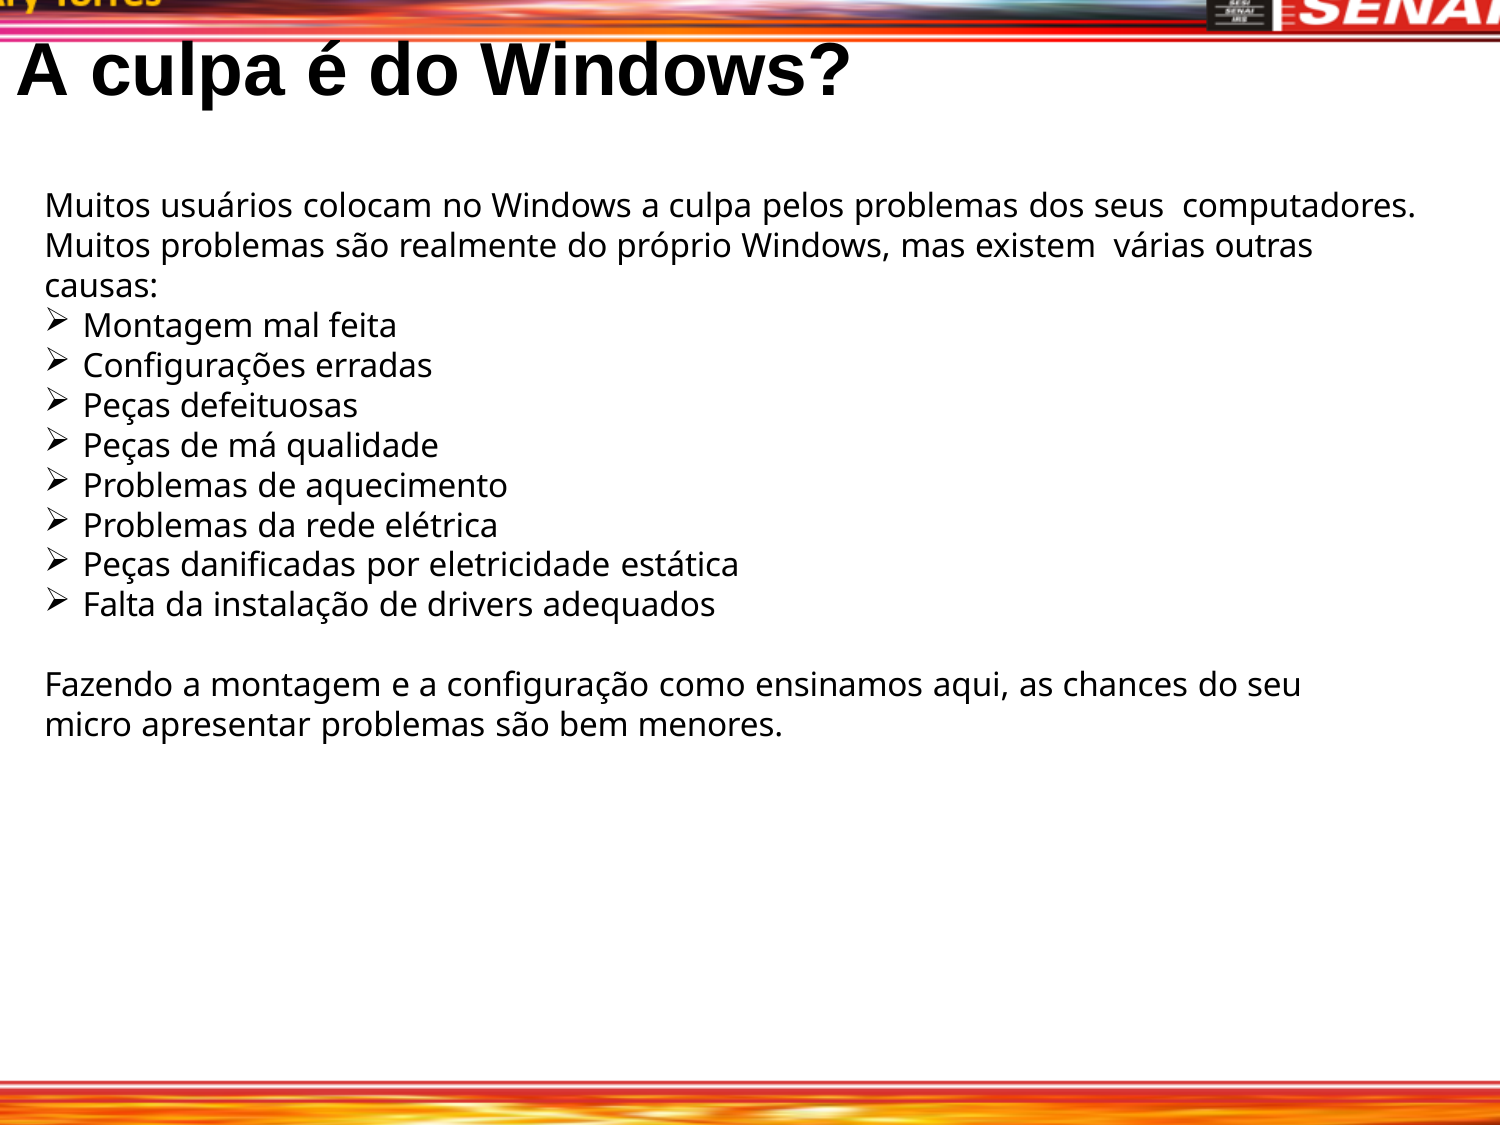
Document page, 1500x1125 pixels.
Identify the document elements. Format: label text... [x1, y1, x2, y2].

text_box Muitos usuários colocam no Windows a culpa pelos problemas dos seus computadores. Muitos problemas são realmente do próprio Windows, mas existem várias outras causas: Montagem mal feita Configurações erradas Peças defeituosas Peças de má qualidade Problemas de aquecimento Problemas da rede elétrica Peças danificadas por eletricidade estática Falta da instalação de drivers adequados Fazendo a montagem e a configuração como ensinamos aqui, as chances do seu micro apresentar problemas são bem menores. [42, 182, 1438, 743]
title A culpa é do Windows? [12, 17, 855, 208]
picture [0, 0, 1500, 1125]
